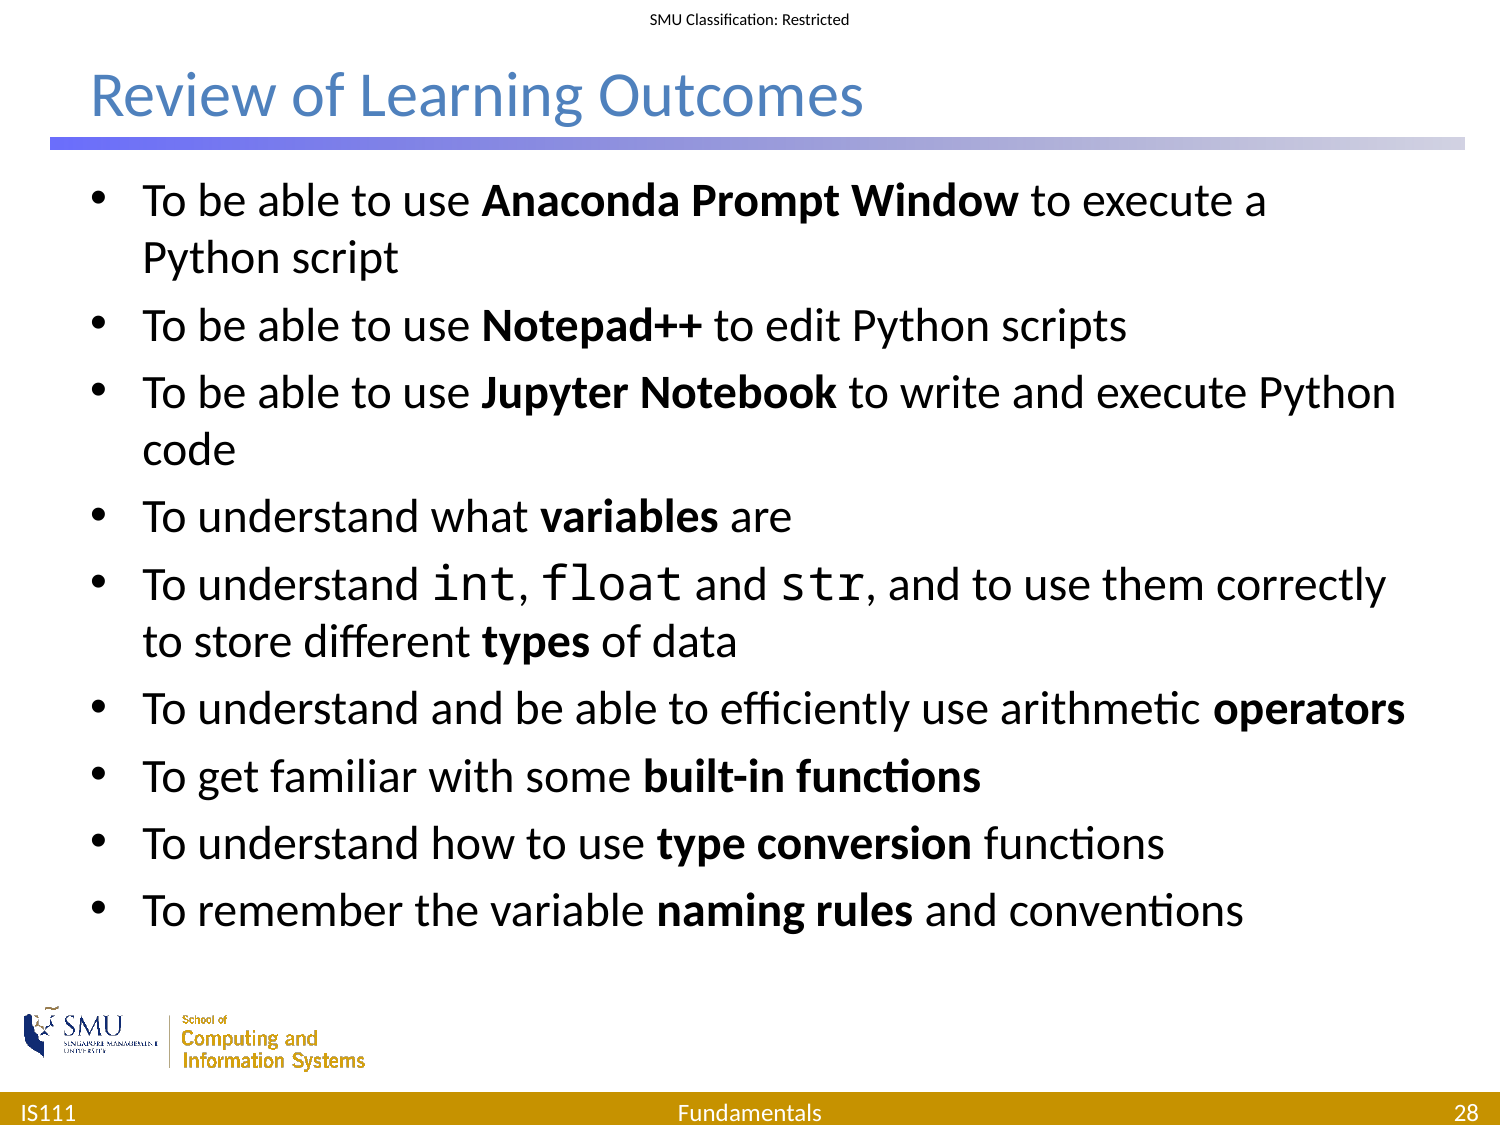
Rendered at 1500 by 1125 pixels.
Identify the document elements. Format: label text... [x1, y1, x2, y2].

list To be able to use Anaconda Prompt Window to execute a Python script To be able to use Notepad++ to edit Python scripts To be able to use Jupyter Notebook to write and execute Python code To understand what variables are To understand int, float and str, and to use them correctly to store different types of data To understand and be able to efficiently use arithmetic operators To get familiar with some built-in functions To understand how to use type conversion functions To remember the variable naming rules and conventions [75, 160, 1425, 1005]
slide_number 28 [1144, 1094, 1495, 1125]
picture [0, 987, 398, 1094]
title Review of Learning Outcomes [75, 45, 1425, 138]
slide_number IS111 [5, 1094, 356, 1125]
footer Fundamentals [512, 1094, 988, 1125]
